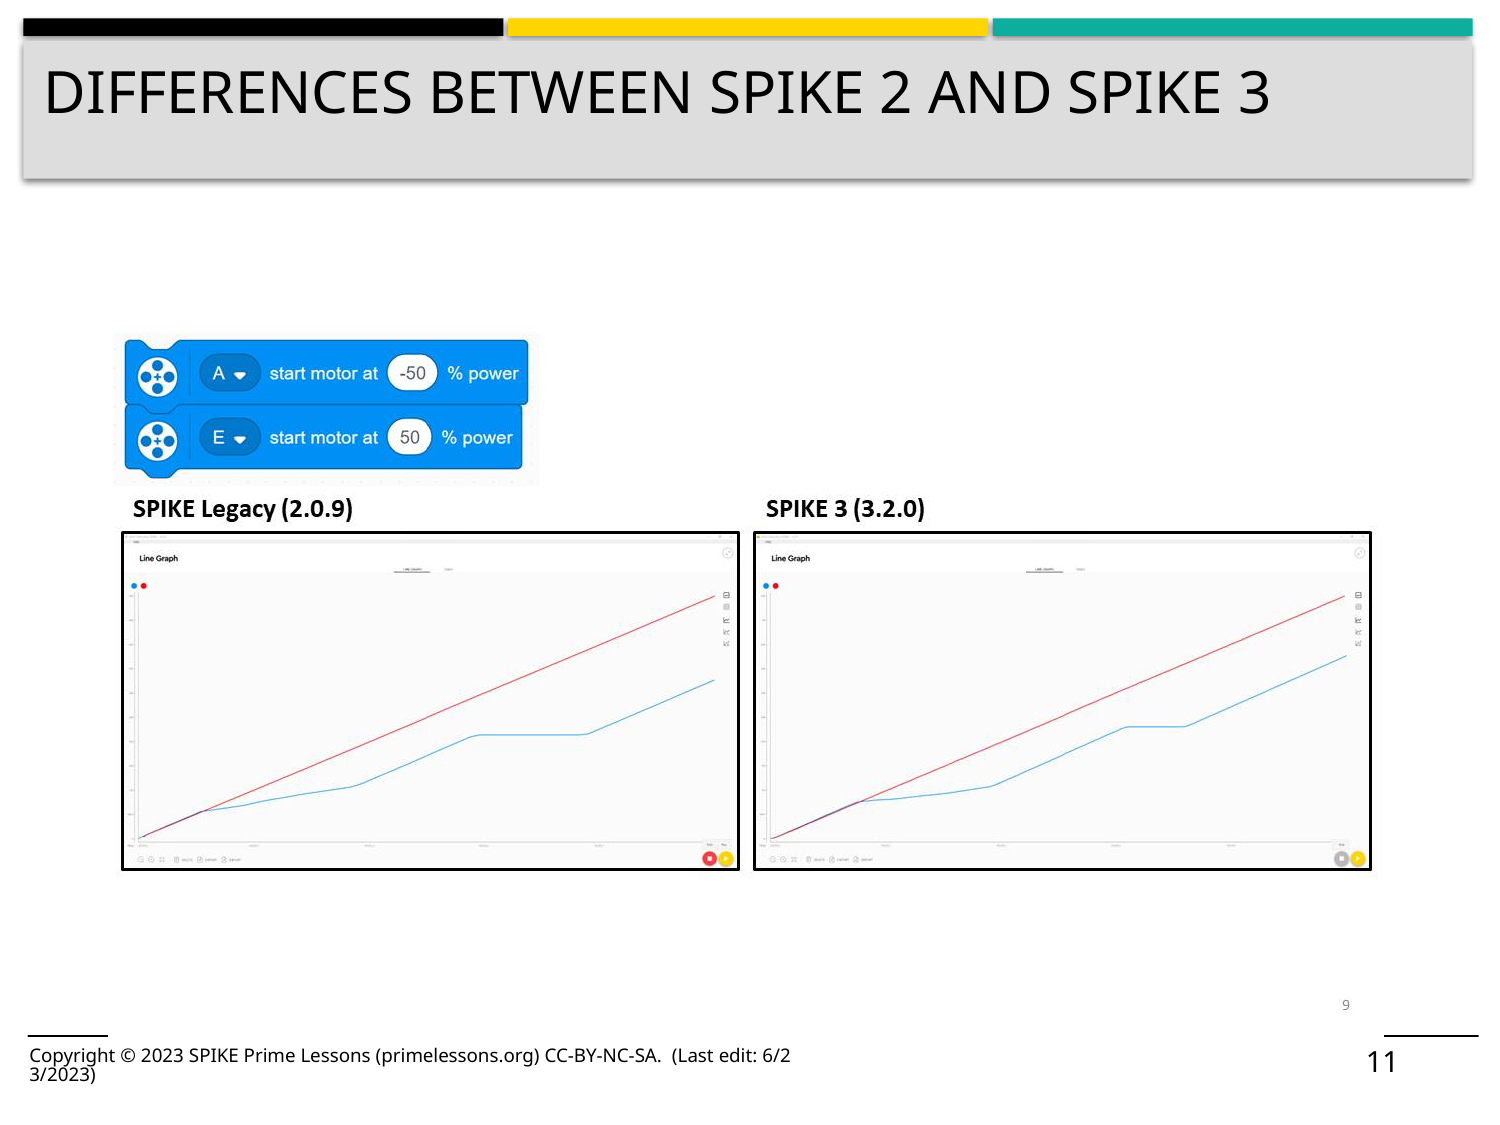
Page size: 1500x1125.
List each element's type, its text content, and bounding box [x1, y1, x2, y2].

slide_number 11 [1351, 1036, 1478, 1097]
title DIFFERENCES BETWEEN SPIKE 2 and SPIKE 3 [28, 48, 1464, 172]
picture [108, 318, 1385, 1037]
footer Copyright © 2023 SPIKE Prime Lessons (primelessons.org) CC-BY-NC-SA. (Last edit: 6/23/2023) [14, 1036, 814, 1097]
